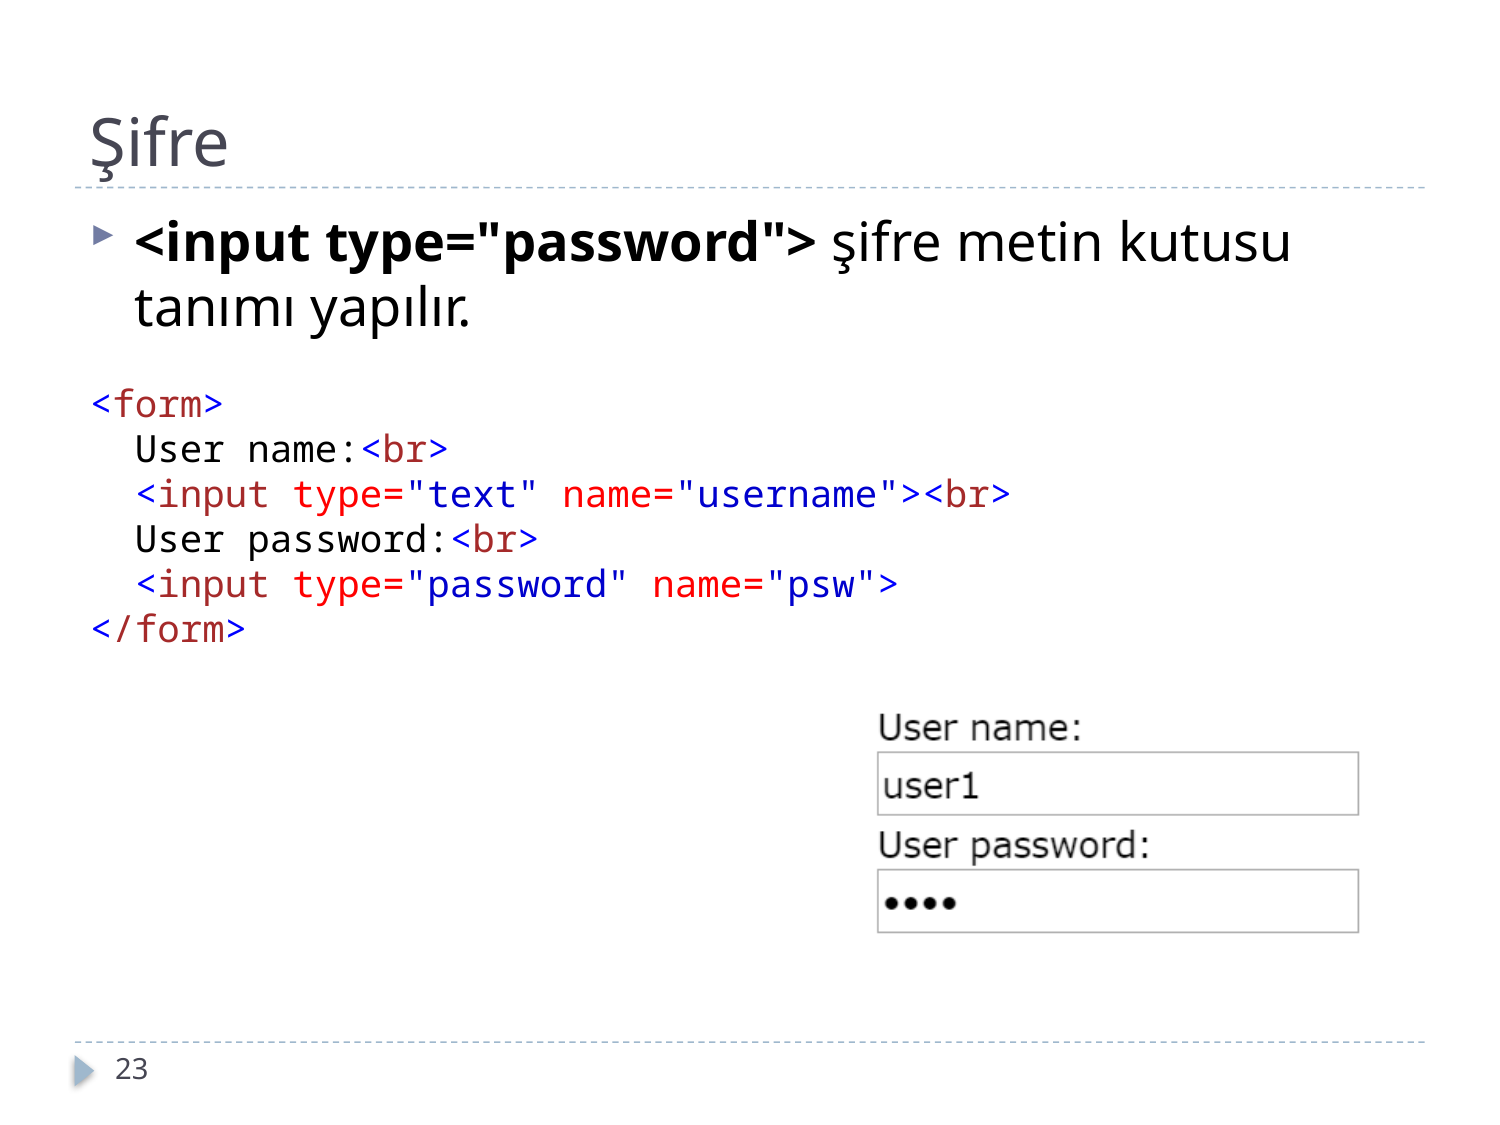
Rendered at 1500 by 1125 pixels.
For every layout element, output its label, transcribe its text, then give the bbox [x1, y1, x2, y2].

list <input type="password"> şifre metin kutusu tanımı yapılır. [75, 200, 1425, 373]
title Şifre [75, 24, 1425, 188]
picture [867, 700, 1397, 971]
text_box <form> User name:<br> <input type="text" name="username"><br> User password:<br> <input type="password" name="psw"> </form> [74, 373, 1425, 658]
list <input type="password"> şifre metin kutusu tanımı yapılır. [75, 658, 1425, 1010]
slide_number 23 [100, 1042, 426, 1103]
